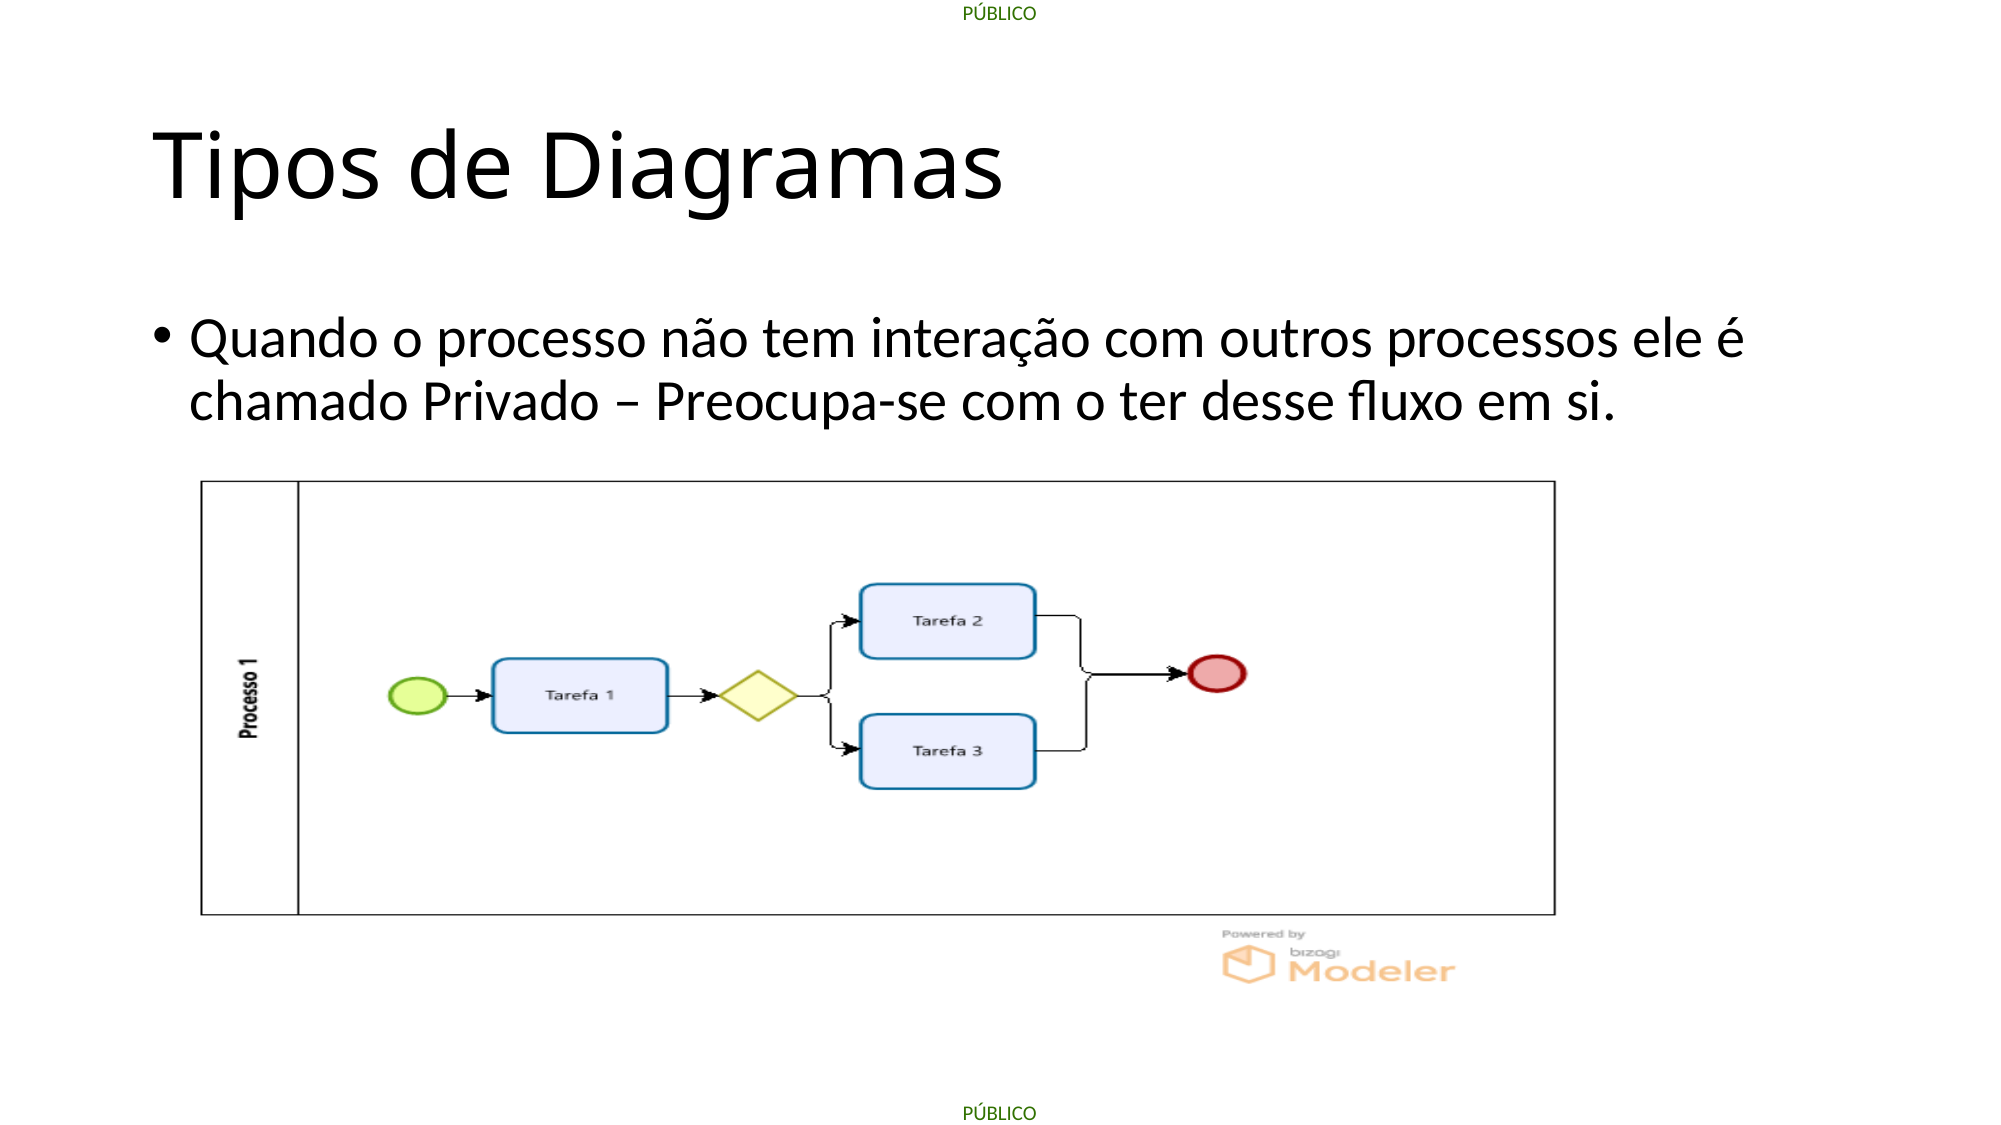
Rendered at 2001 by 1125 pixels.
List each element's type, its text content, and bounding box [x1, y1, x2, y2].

list Quando o processo não tem interação com outros processos ele é chamado Privado – Preocupa-se com o ter desse fluxo em si. [137, 299, 1863, 1014]
picture [170, 461, 1562, 1031]
title Tipos de Diagramas [137, 59, 1863, 278]
